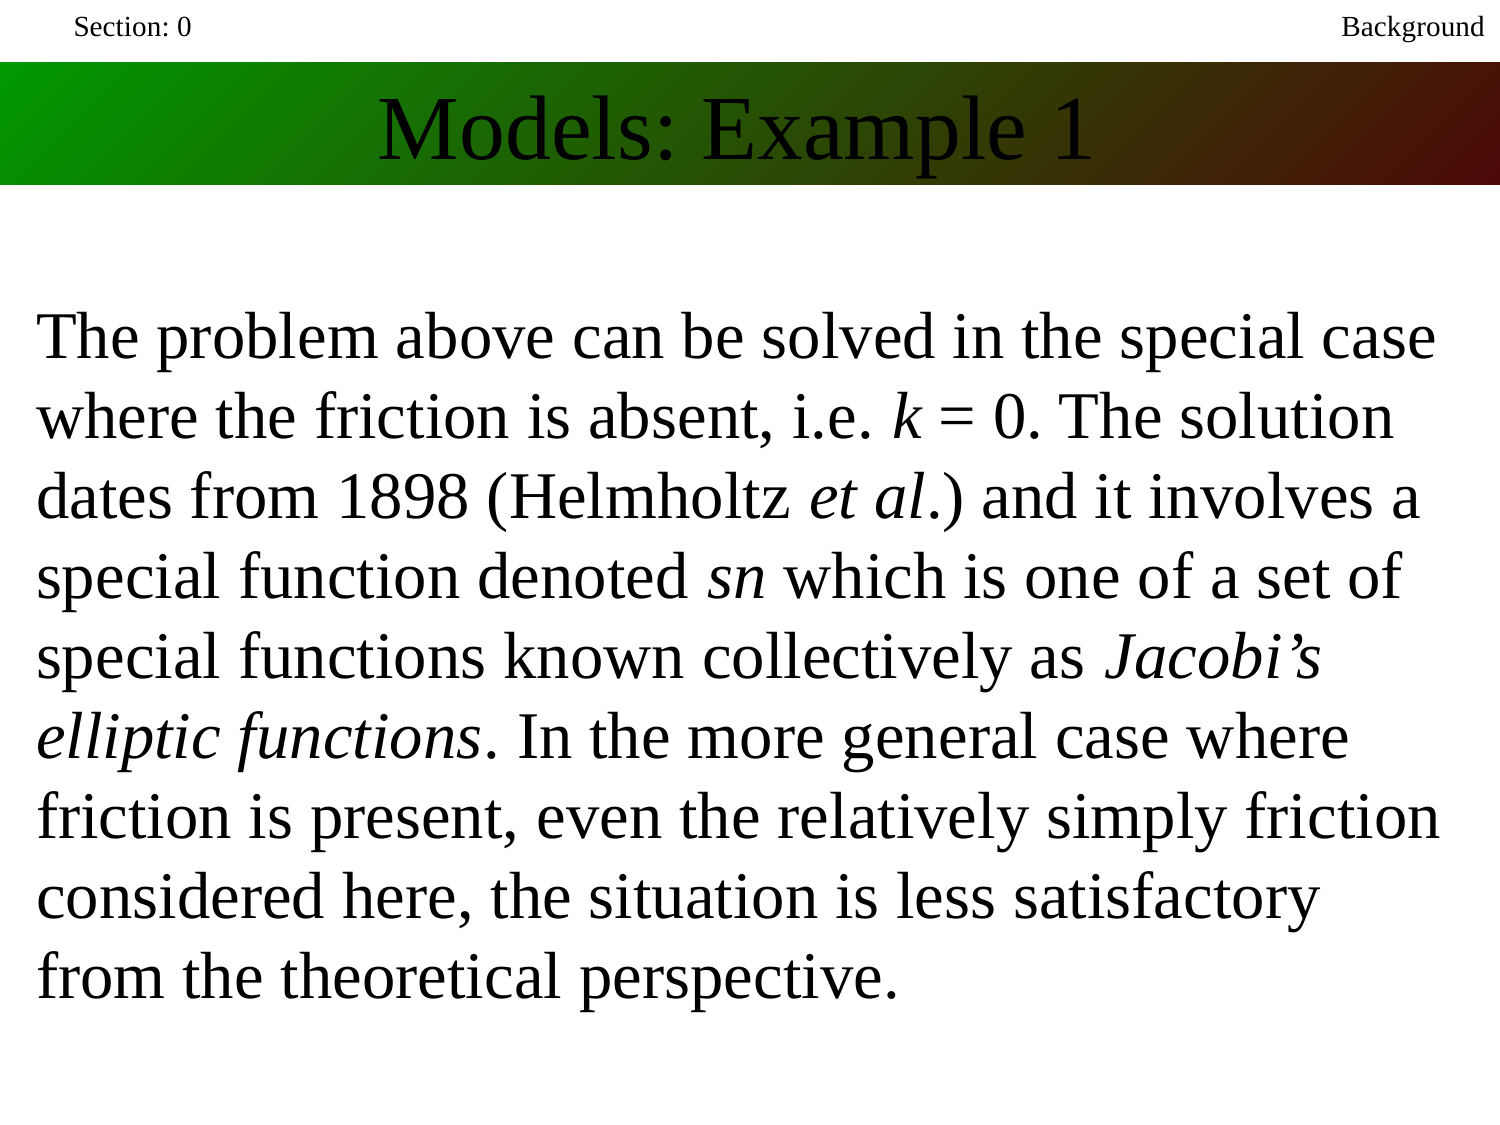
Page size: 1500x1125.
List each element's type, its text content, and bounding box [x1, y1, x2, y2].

text_box Background [1234, 0, 1500, 50]
text_box The problem above can be solved in the special case where the friction is absent, i.e. k = 0. The solution dates from 1898 (Helmholtz et al.) and it involves a special function denoted sn which is one of a set of special functions known collectively as Jacobi’s elliptic functions. In the more general case where friction is present, even the relatively simply friction considered here, the situation is less satisfactory from the theoretical perspective. [21, 284, 1479, 1019]
text_box [0, 62, 99, 185]
text_box [1375, 62, 1500, 185]
text_box Section: 0 [0, 0, 266, 50]
text_box Models: Example 1 [99, 59, 1375, 188]
